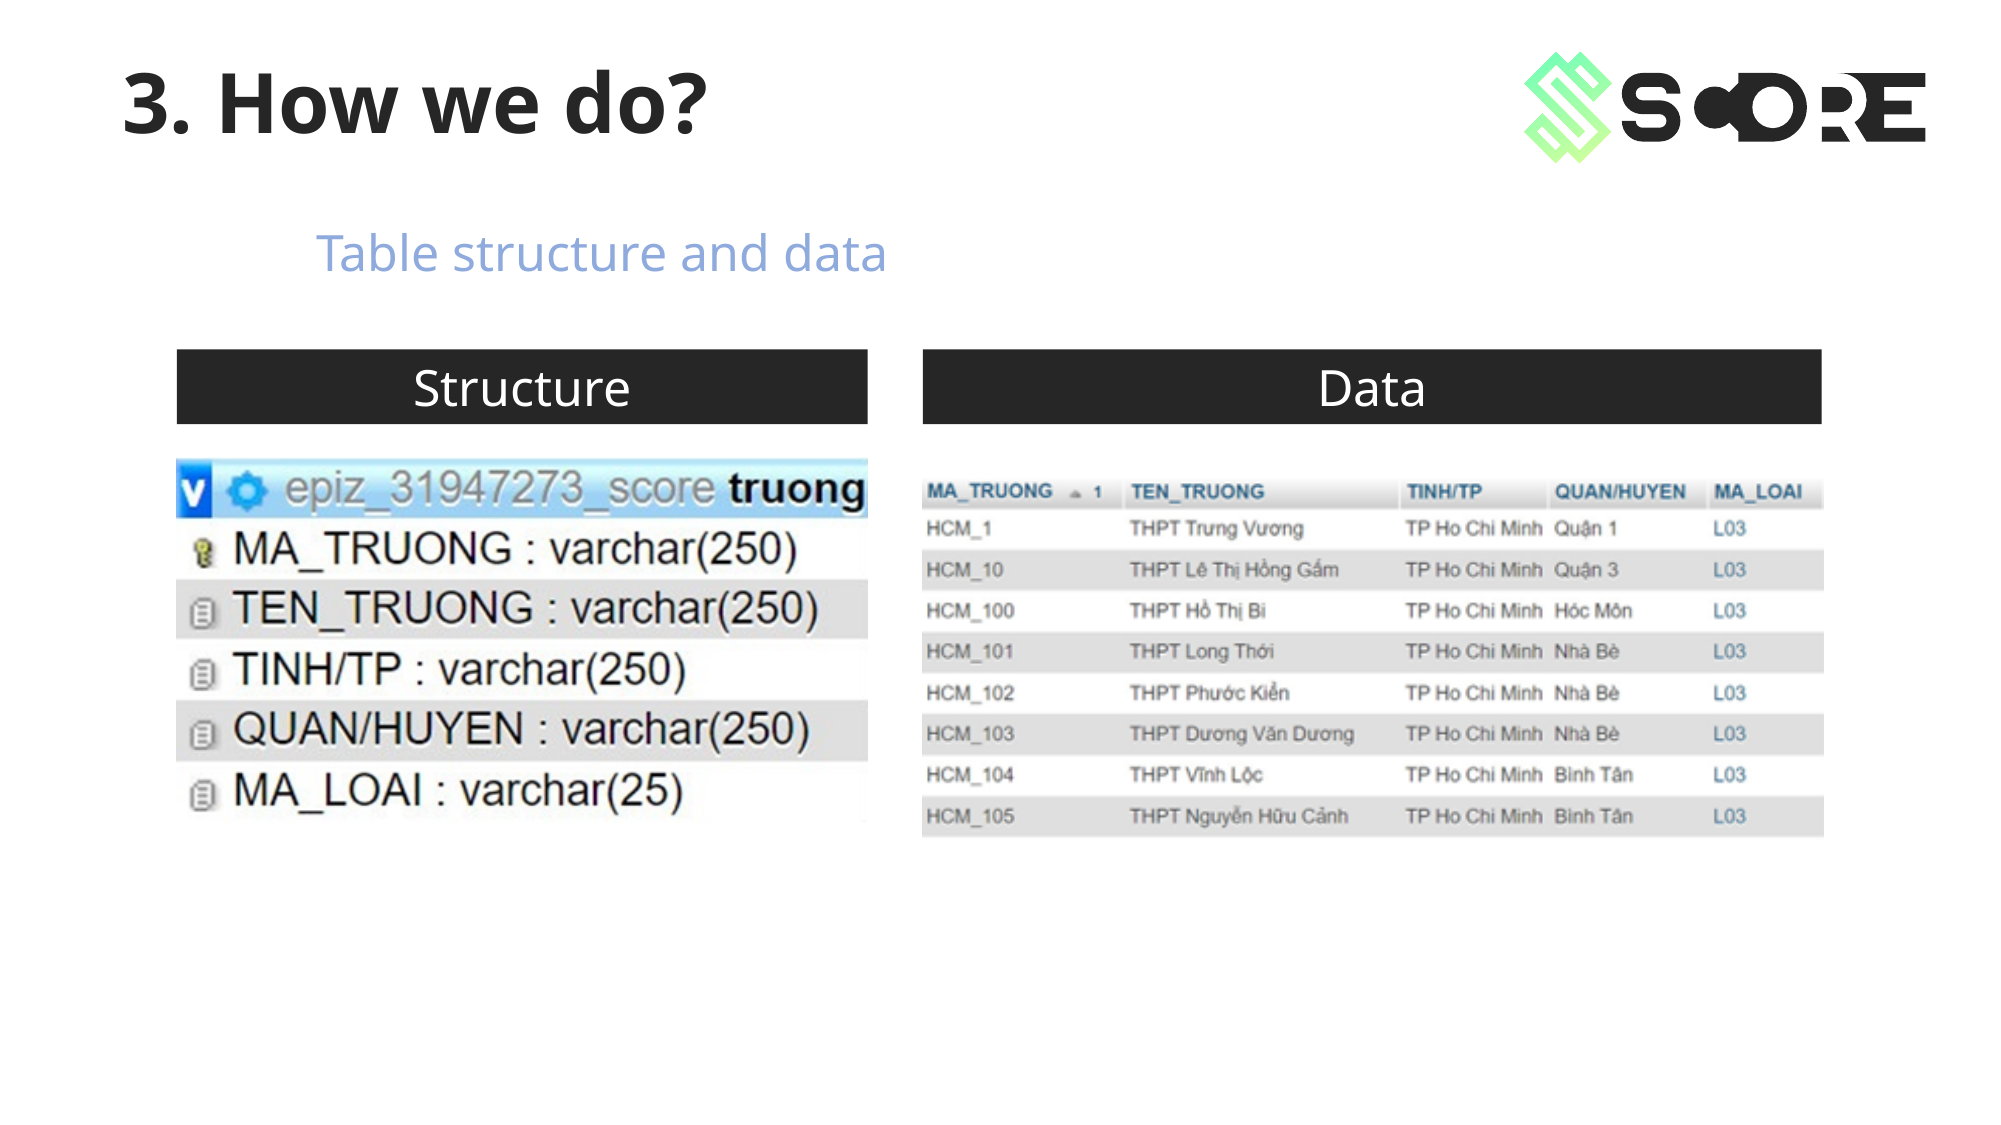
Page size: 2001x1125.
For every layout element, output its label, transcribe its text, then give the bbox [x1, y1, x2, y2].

text_box [1693, 85, 1737, 130]
picture [176, 457, 868, 823]
text_box [1523, 50, 1613, 139]
text_box Data [922, 349, 1822, 425]
text_box [1620, 71, 1682, 143]
text_box [1729, 71, 1806, 143]
text_box [1806, 71, 1865, 143]
picture [922, 478, 1824, 841]
text_box Table structure and data [301, 213, 1074, 289]
text_box [1837, 72, 1927, 143]
text_box [1522, 76, 1613, 165]
text_box [1751, 85, 1795, 130]
text_box [1823, 88, 1851, 111]
text_box [1823, 128, 1849, 143]
text_box Structure [176, 349, 868, 425]
text_box 3. How we do? [107, 43, 723, 158]
